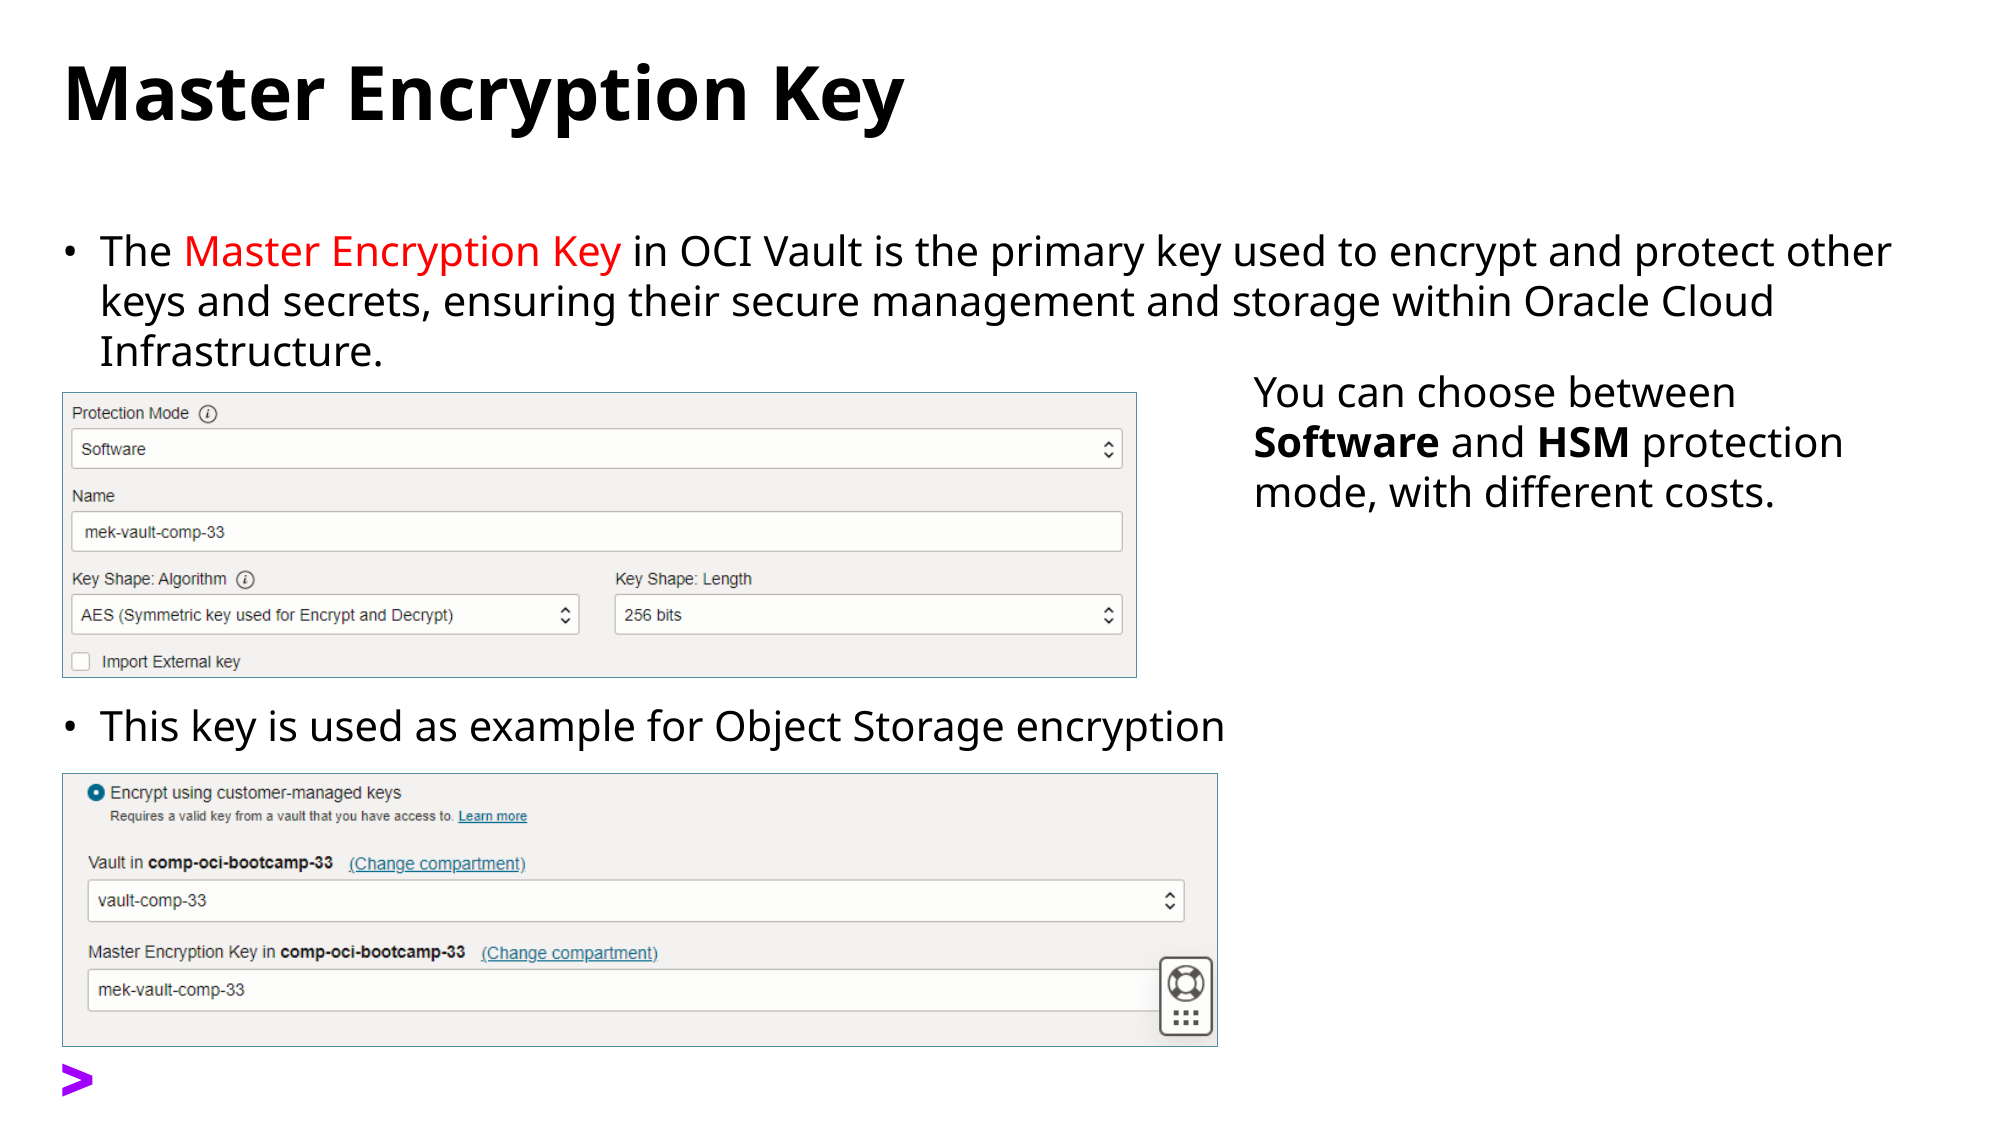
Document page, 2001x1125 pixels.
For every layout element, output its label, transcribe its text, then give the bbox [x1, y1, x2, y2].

list The Master Encryption Key in OCI Vault is the primary key used to encrypt and protect other keys and secrets, ensuring their secure management and storage within Oracle Cloud Infrastructure. This key is used as example for Object Storage encryption [62, 224, 1938, 1036]
title Master Encryption Key [62, 62, 1938, 224]
picture [62, 391, 1137, 678]
picture [62, 773, 1218, 1047]
text_box You can choose between Software and HSM protection mode, with different costs. [1253, 365, 1866, 521]
